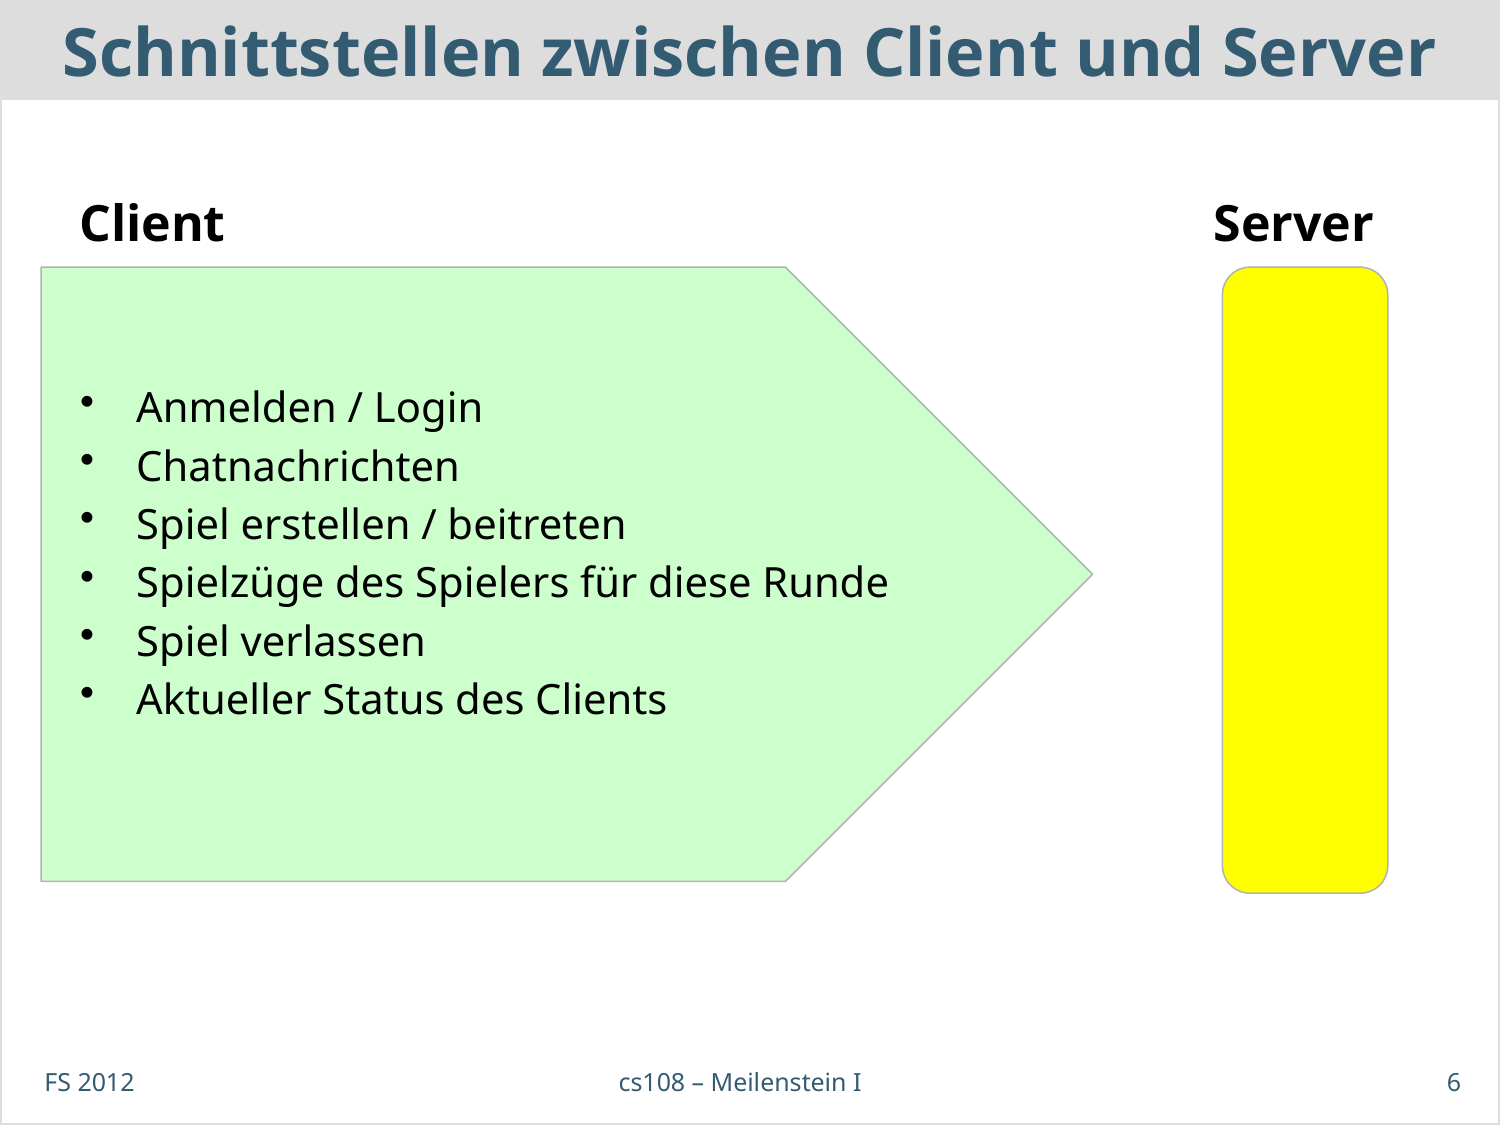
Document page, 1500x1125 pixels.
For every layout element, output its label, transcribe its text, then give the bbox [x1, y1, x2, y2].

title Schnittstellen zwischen Client und Server [0, 0, 1500, 101]
text_box [41, 267, 1093, 882]
list Anmelden / Login Chatnachrichten Spiel erstellen / beitreten Spielzüge des Spielers für diese Runde Spiel verlassen Aktueller Status des Clients [64, 373, 916, 740]
text_box Server [1198, 184, 1400, 260]
text_box Client [64, 184, 774, 260]
text_box [1222, 267, 1388, 894]
footer cs108 – Meilenstein I [299, 1058, 1201, 1107]
slide_number 6 [1375, 1058, 1477, 1097]
slide_number FS 2012 [29, 1058, 195, 1097]
